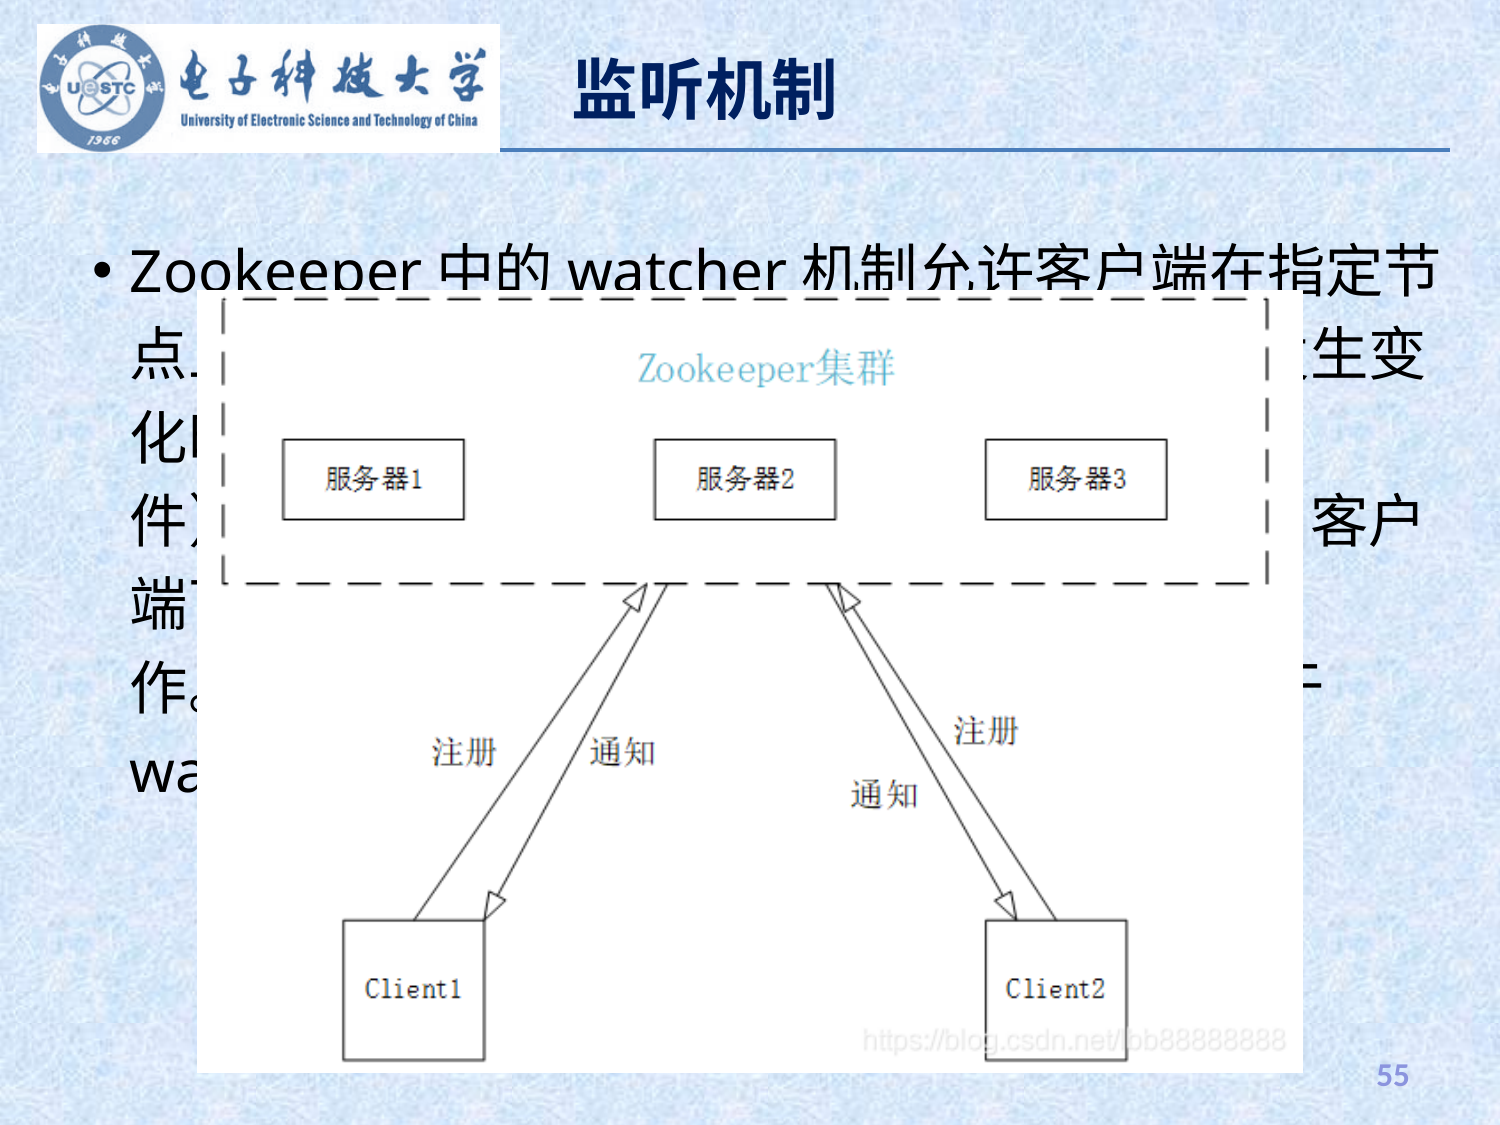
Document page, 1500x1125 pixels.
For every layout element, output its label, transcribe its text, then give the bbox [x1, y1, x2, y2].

picture [0, 0, 1500, 1125]
text_box [52, 188, 1448, 937]
text_box Zookeeper中的watcher机制允许客户端在指定节点上注册一些watcher监听器，当数据节点发生变化时（也可以自己指定一些特定触发事件），watcher会将这个变化通知给客户端，客户端可以基于这种特性做一些触发性的操作。Zookeeper中的很多功能性服务都是基于watcher这个特性，比如发布订阅。 [77, 213, 1473, 962]
slide_number 55 [1074, 1042, 1425, 1103]
text_box 监听机制 [556, 40, 1375, 136]
